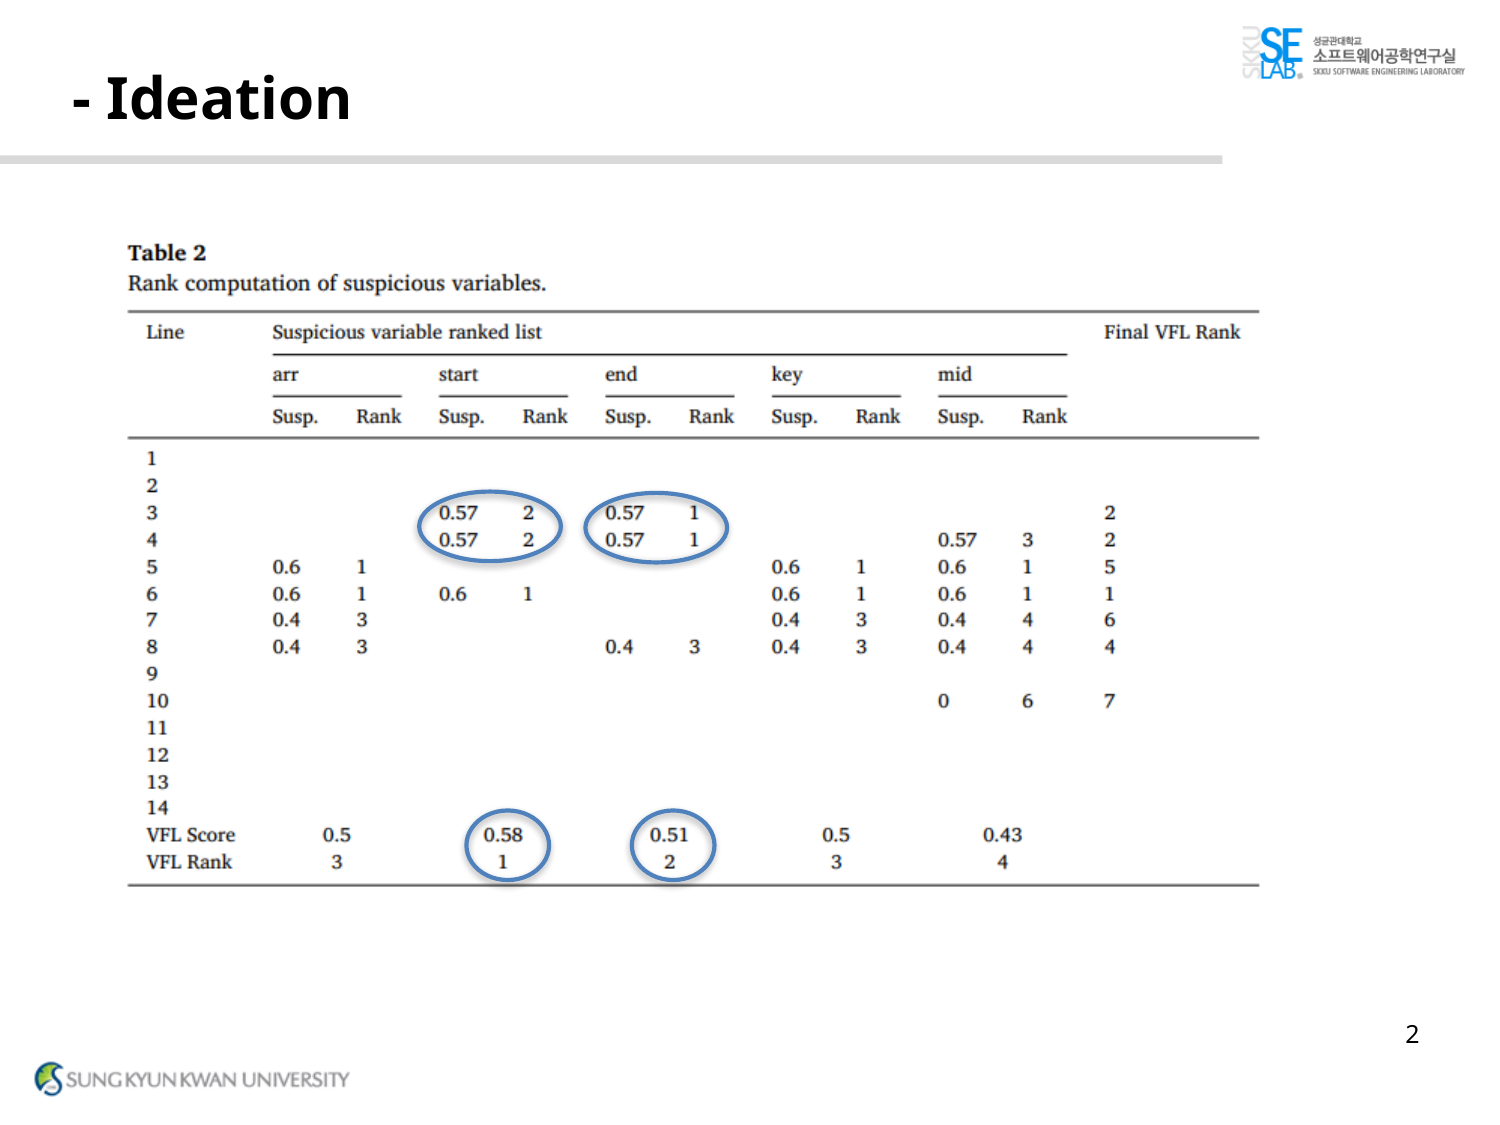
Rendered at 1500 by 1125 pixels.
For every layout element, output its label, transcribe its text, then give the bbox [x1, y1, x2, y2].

picture [1391, 0, 1500, 134]
picture [17, 1046, 366, 1110]
title - Ideation [64, 0, 1391, 194]
slide_number 2 [1076, 1011, 1428, 1059]
picture [60, 220, 1336, 926]
